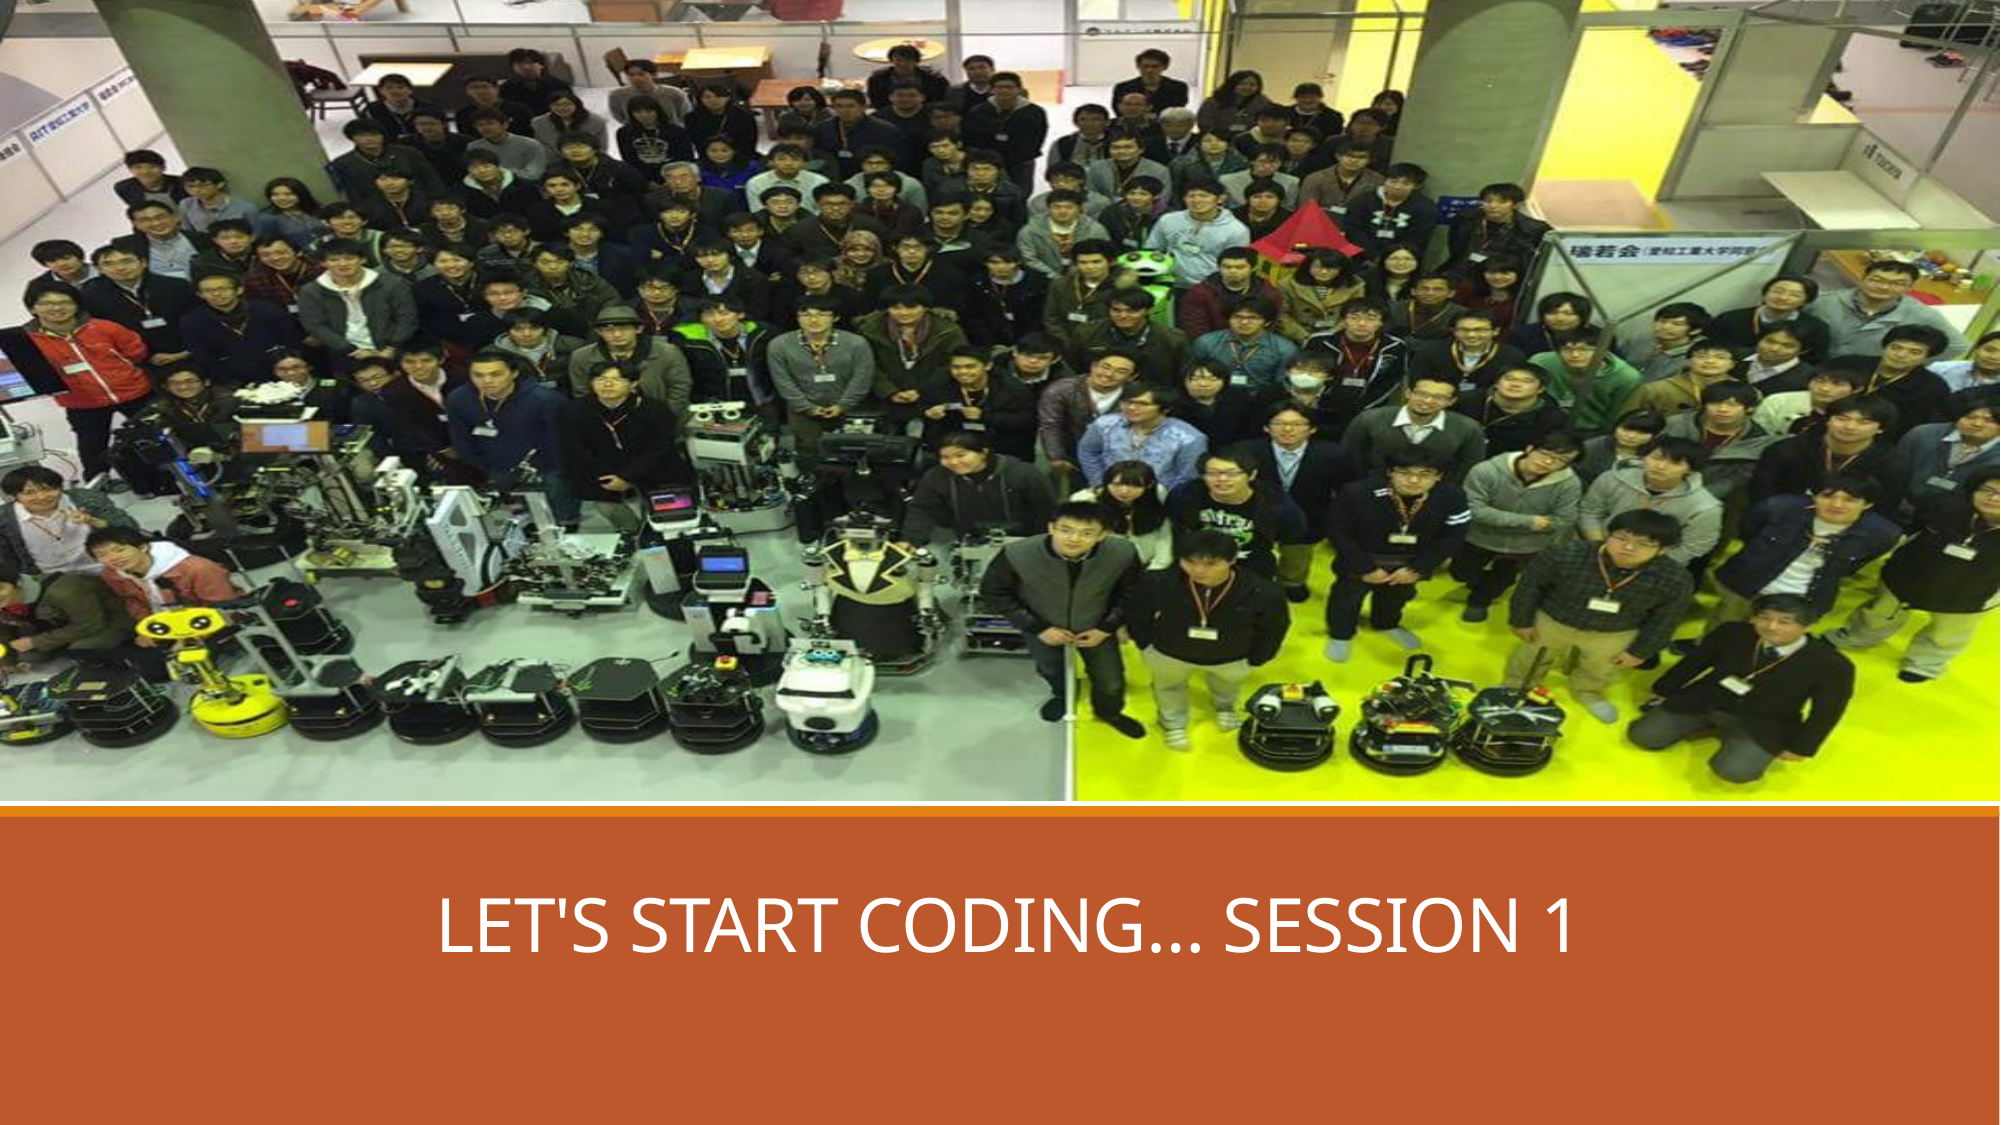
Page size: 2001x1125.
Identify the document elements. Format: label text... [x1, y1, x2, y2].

picture [0, 0, 2000, 801]
title LET'S START CODING… SESSION 1 [180, 832, 1839, 968]
